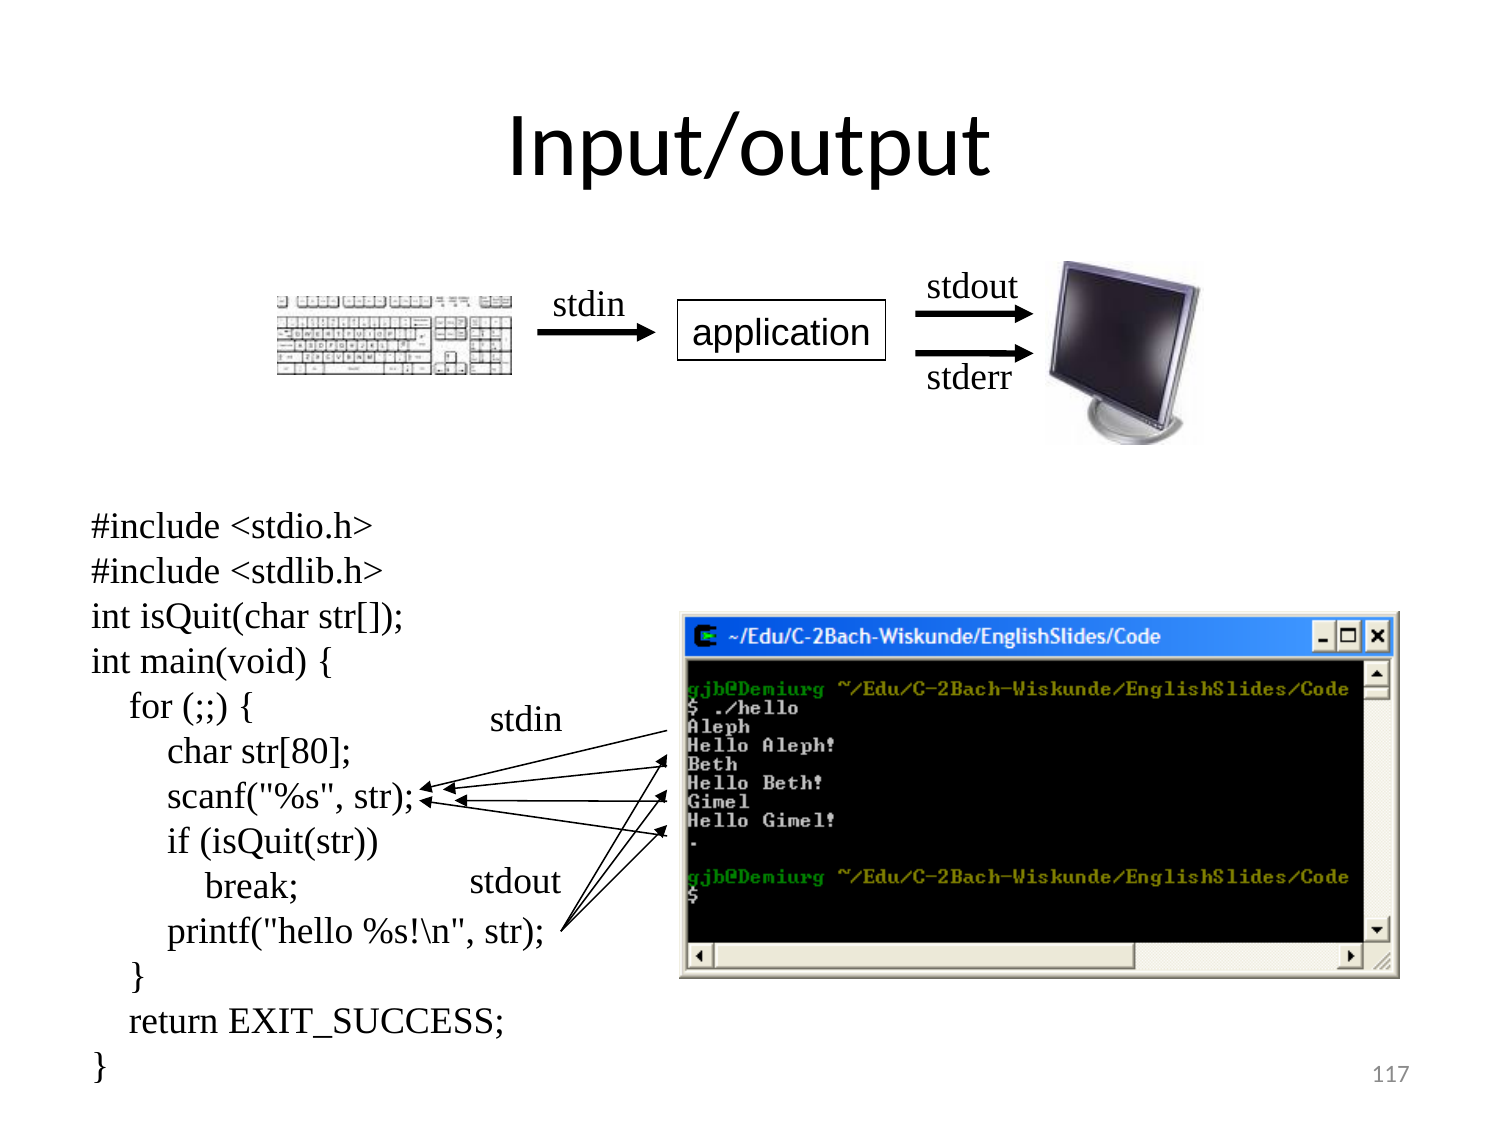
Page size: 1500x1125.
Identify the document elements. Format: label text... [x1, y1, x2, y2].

picture [277, 296, 513, 376]
text_box #include <stdio.h> #include <stdlib.h> int isQuit(char str[]); int main(void) { for (;;) { char str[80]; scanf("%s", str); if (isQuit(str)) break; printf("hello %s!\n", str); } return EXIT_SUCCESS; } [76, 493, 561, 1093]
text_box [419, 796, 668, 837]
text_box [653, 825, 668, 835]
text_box [1021, 314, 1034, 321]
text_box [419, 730, 668, 793]
text_box [442, 766, 659, 795]
picture [678, 611, 1400, 979]
slide_number 117 [1074, 1042, 1425, 1103]
text_box [454, 794, 638, 807]
title Input/output [75, 45, 1425, 233]
picture [1045, 261, 1204, 445]
text_box application [677, 300, 886, 360]
text_box [635, 789, 668, 831]
text_box stdout [911, 253, 1034, 314]
text_box stdin [537, 272, 641, 332]
text_box [537, 326, 656, 339]
text_box [622, 754, 668, 829]
text_box stdin [475, 686, 578, 747]
text_box stdout [454, 848, 577, 909]
text_box stderr [911, 344, 1028, 405]
text_box [1028, 350, 1034, 357]
